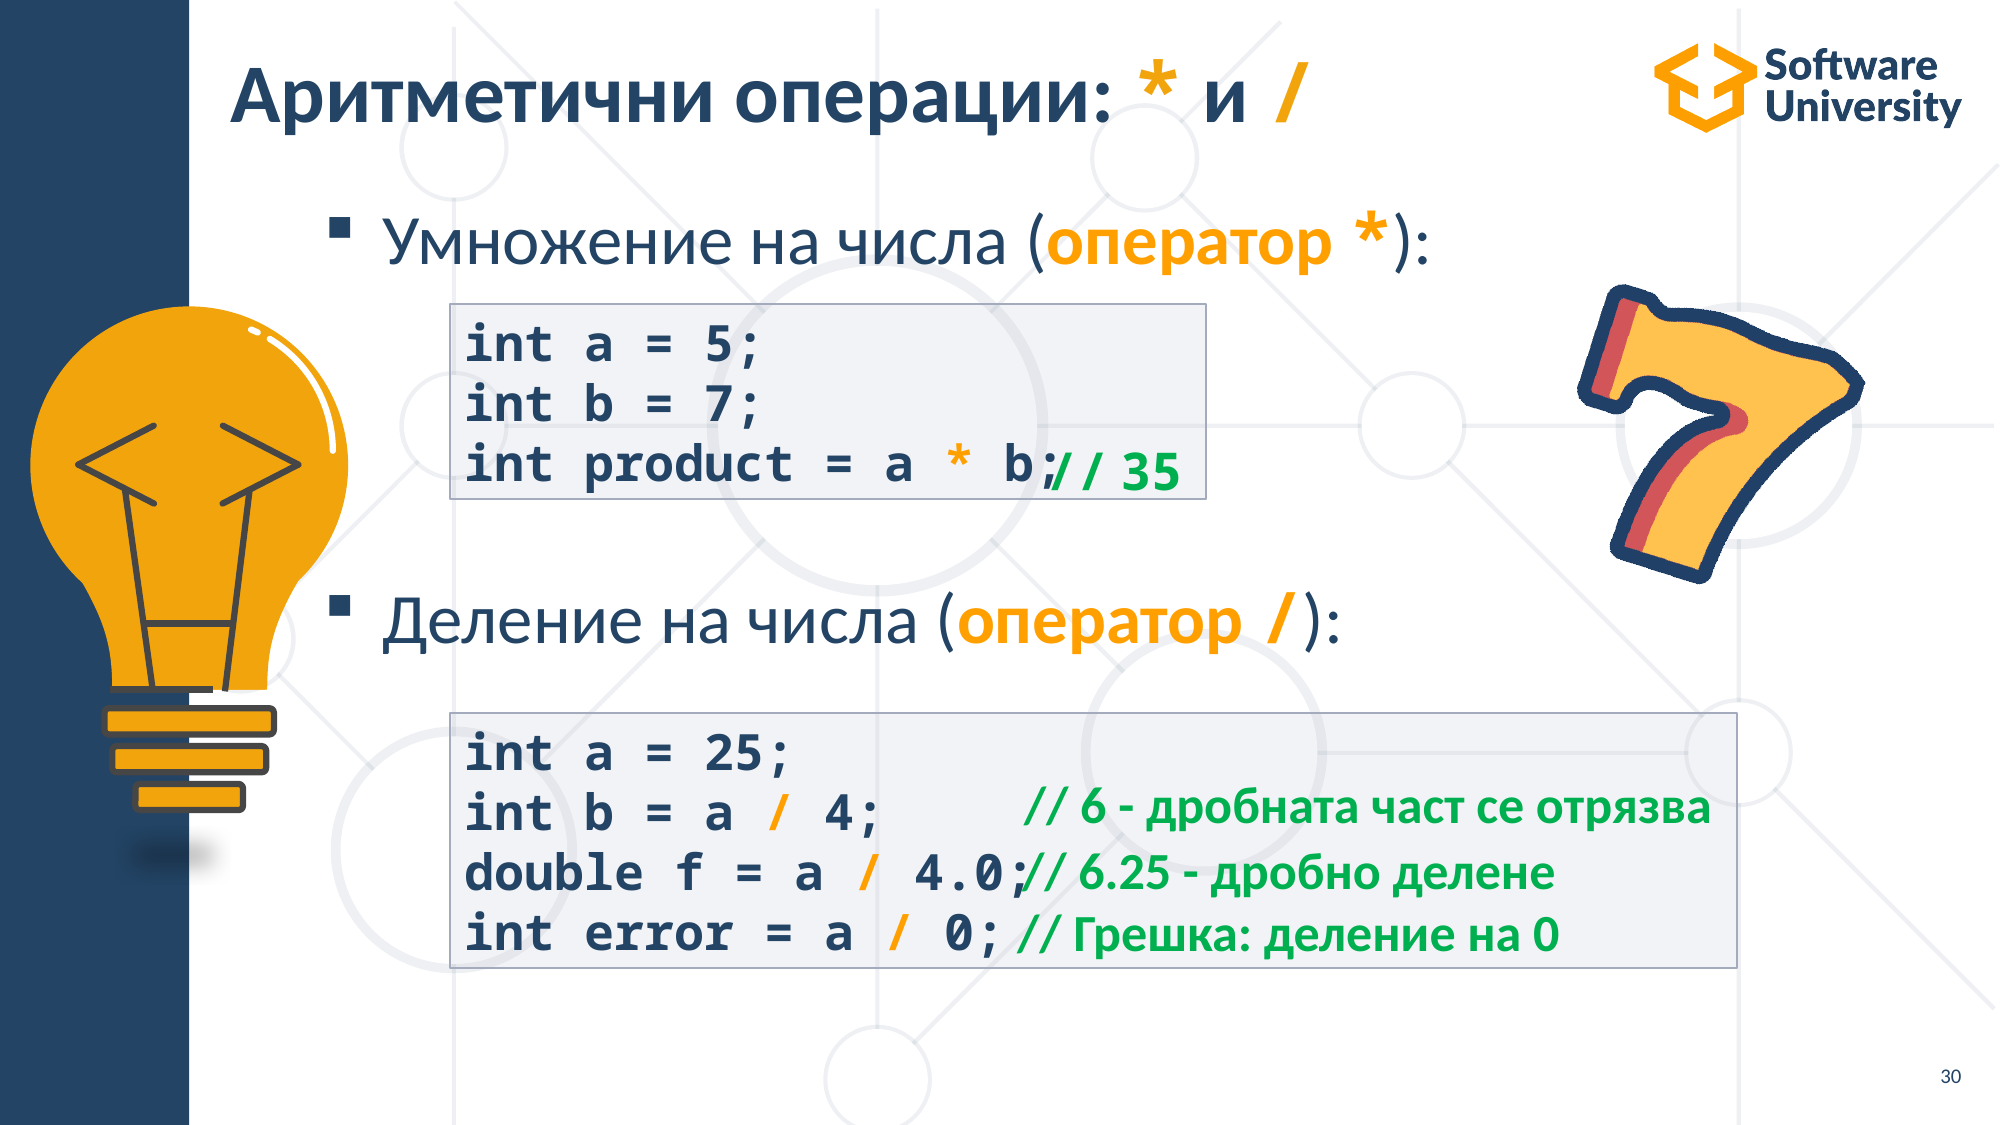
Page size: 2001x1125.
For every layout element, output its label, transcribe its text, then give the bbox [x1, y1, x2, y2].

slide_number 30 [1896, 1049, 1968, 1101]
text_box int a = 25; int b = a / 4; double f = a / 4.0; int error = a / 0; [449, 713, 1738, 968]
text_box int a = 5; int b = 7; int product = a * b; [449, 304, 1207, 500]
text_box // 6 - дробната част се отрязва [1009, 763, 1890, 841]
text_box // 6.25 - дробно делене [1007, 830, 1813, 908]
text_box // Грешка: деление на 0 [1002, 891, 1808, 969]
title Аритметични операции: * и / [212, 16, 1628, 162]
list Умножение на числа (оператор *): Деление на числа (оператор /): [306, 183, 1968, 1094]
picture [1641, 31, 1973, 145]
text_box // 35 [1031, 431, 1207, 509]
picture [1530, 275, 1873, 617]
